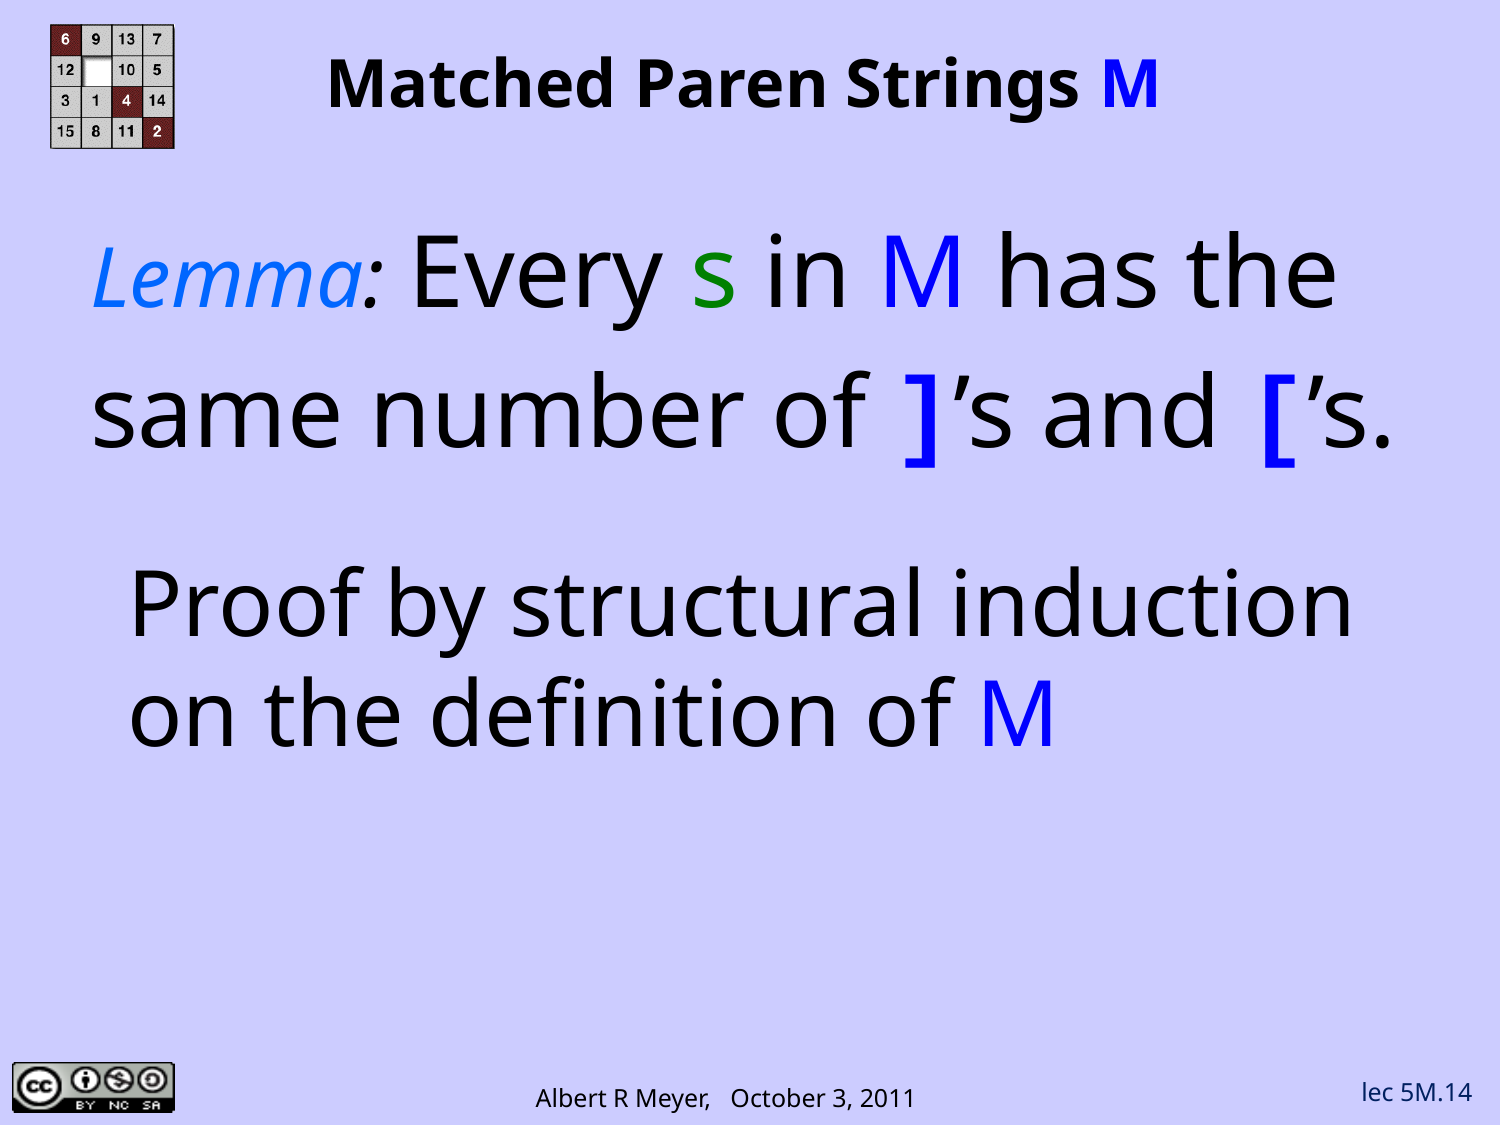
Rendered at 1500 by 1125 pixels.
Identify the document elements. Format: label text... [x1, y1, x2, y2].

slide_number lec 5M.14 [1312, 1068, 1488, 1119]
list Lemma: Every s in M has the same number of ]’s and [’s. [74, 199, 1432, 498]
picture [50, 24, 175, 149]
text_box Proof by structural induction on the definition of M [112, 537, 1400, 773]
picture [12, 1062, 175, 1113]
title Matched Paren Strings M [199, 12, 1288, 151]
